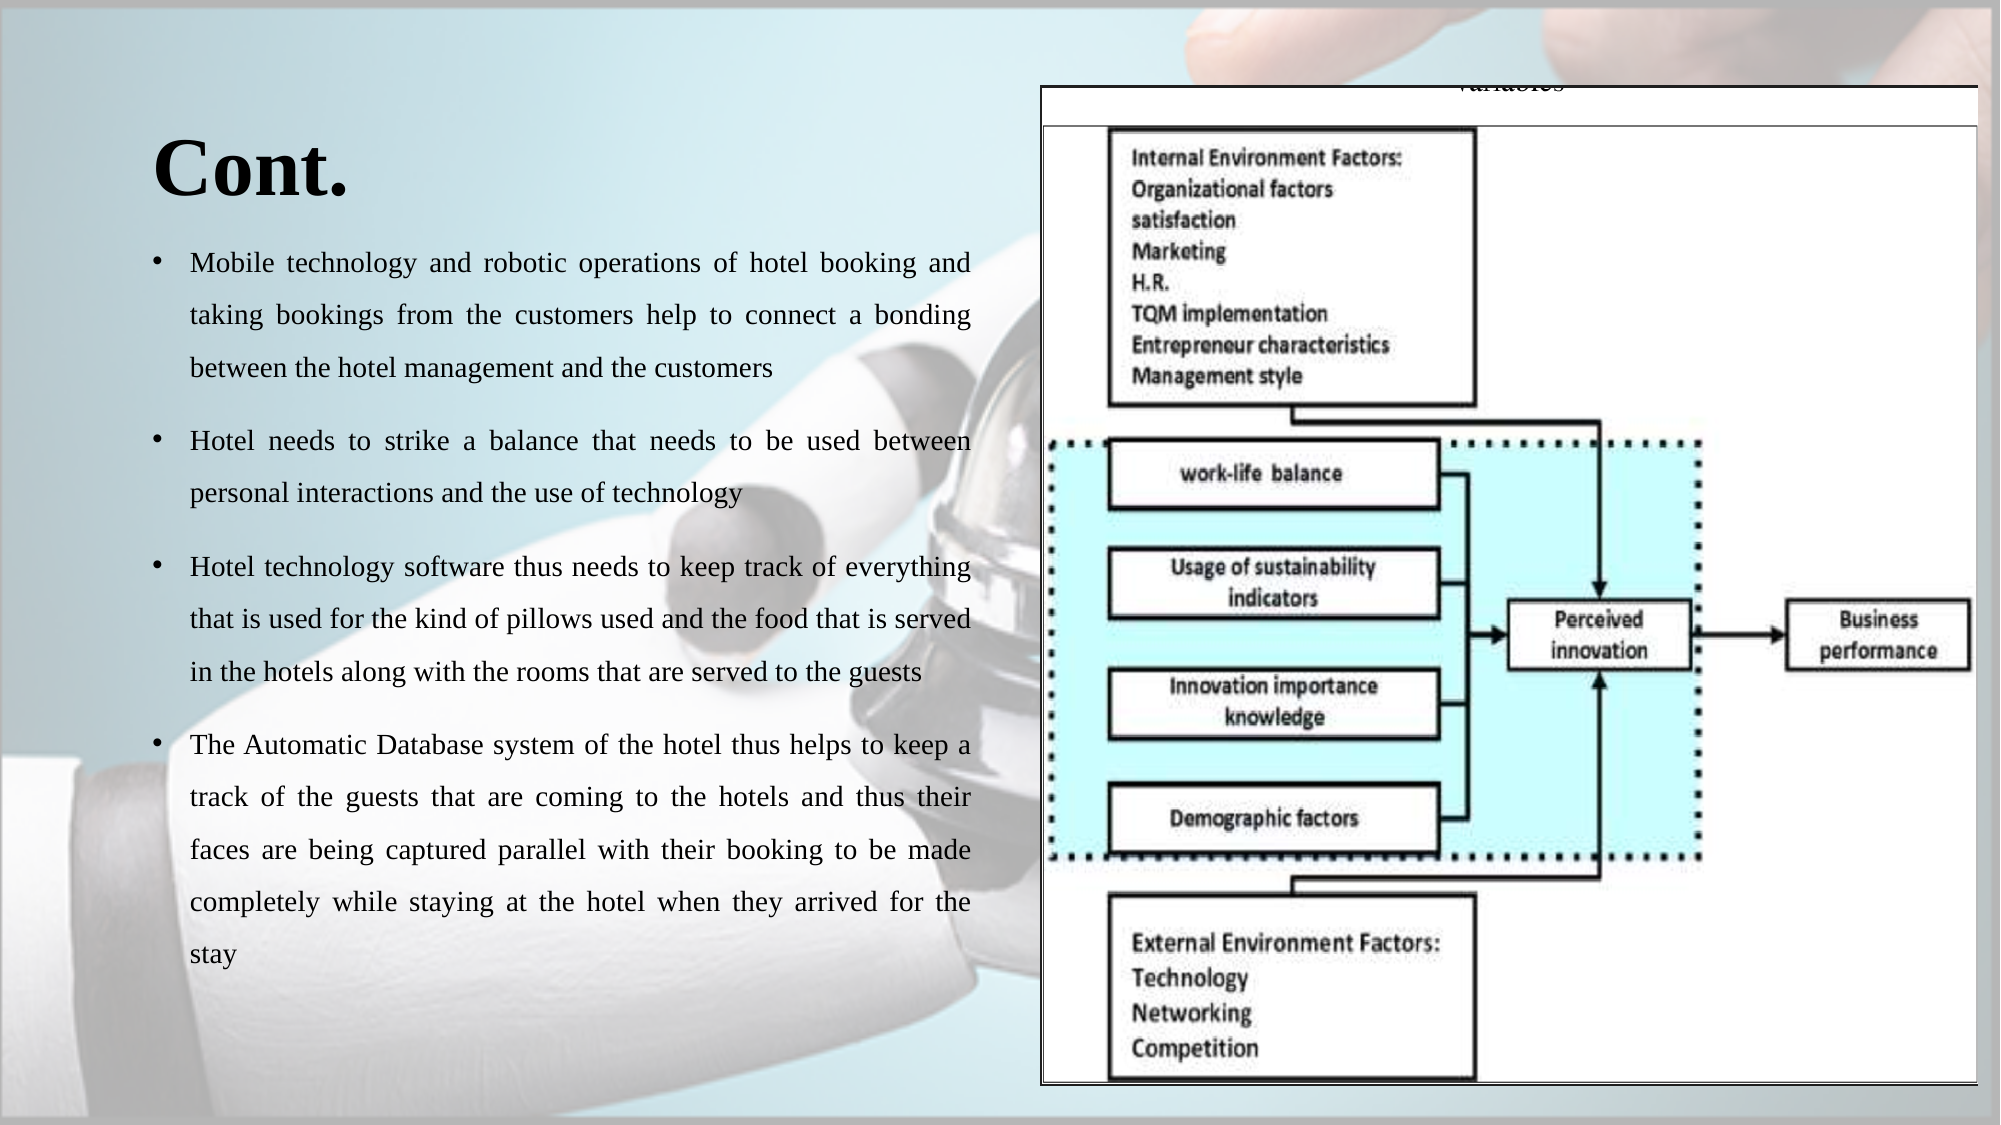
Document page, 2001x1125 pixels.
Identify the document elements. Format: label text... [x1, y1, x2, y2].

list Mobile technology and robotic operations of hotel booking and taking bookings from the customers help to connect a bonding between the hotel management and the customers Hotel needs to strike a balance that needs to be used between personal interactions and the use of technology Hotel technology software thus needs to keep track of everything that is used for the kind of pillows used and the food that is served in the hotels along with the rooms that are served to the guests The Automatic Database system of the hotel thus helps to keep a track of the guests that are coming to the hotels and thus their faces are being captured parallel with their booking to be made completely while staying at the hotel when they arrived for the stay [137, 218, 988, 932]
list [1040, 85, 1978, 1086]
title Cont. [137, 59, 1863, 278]
